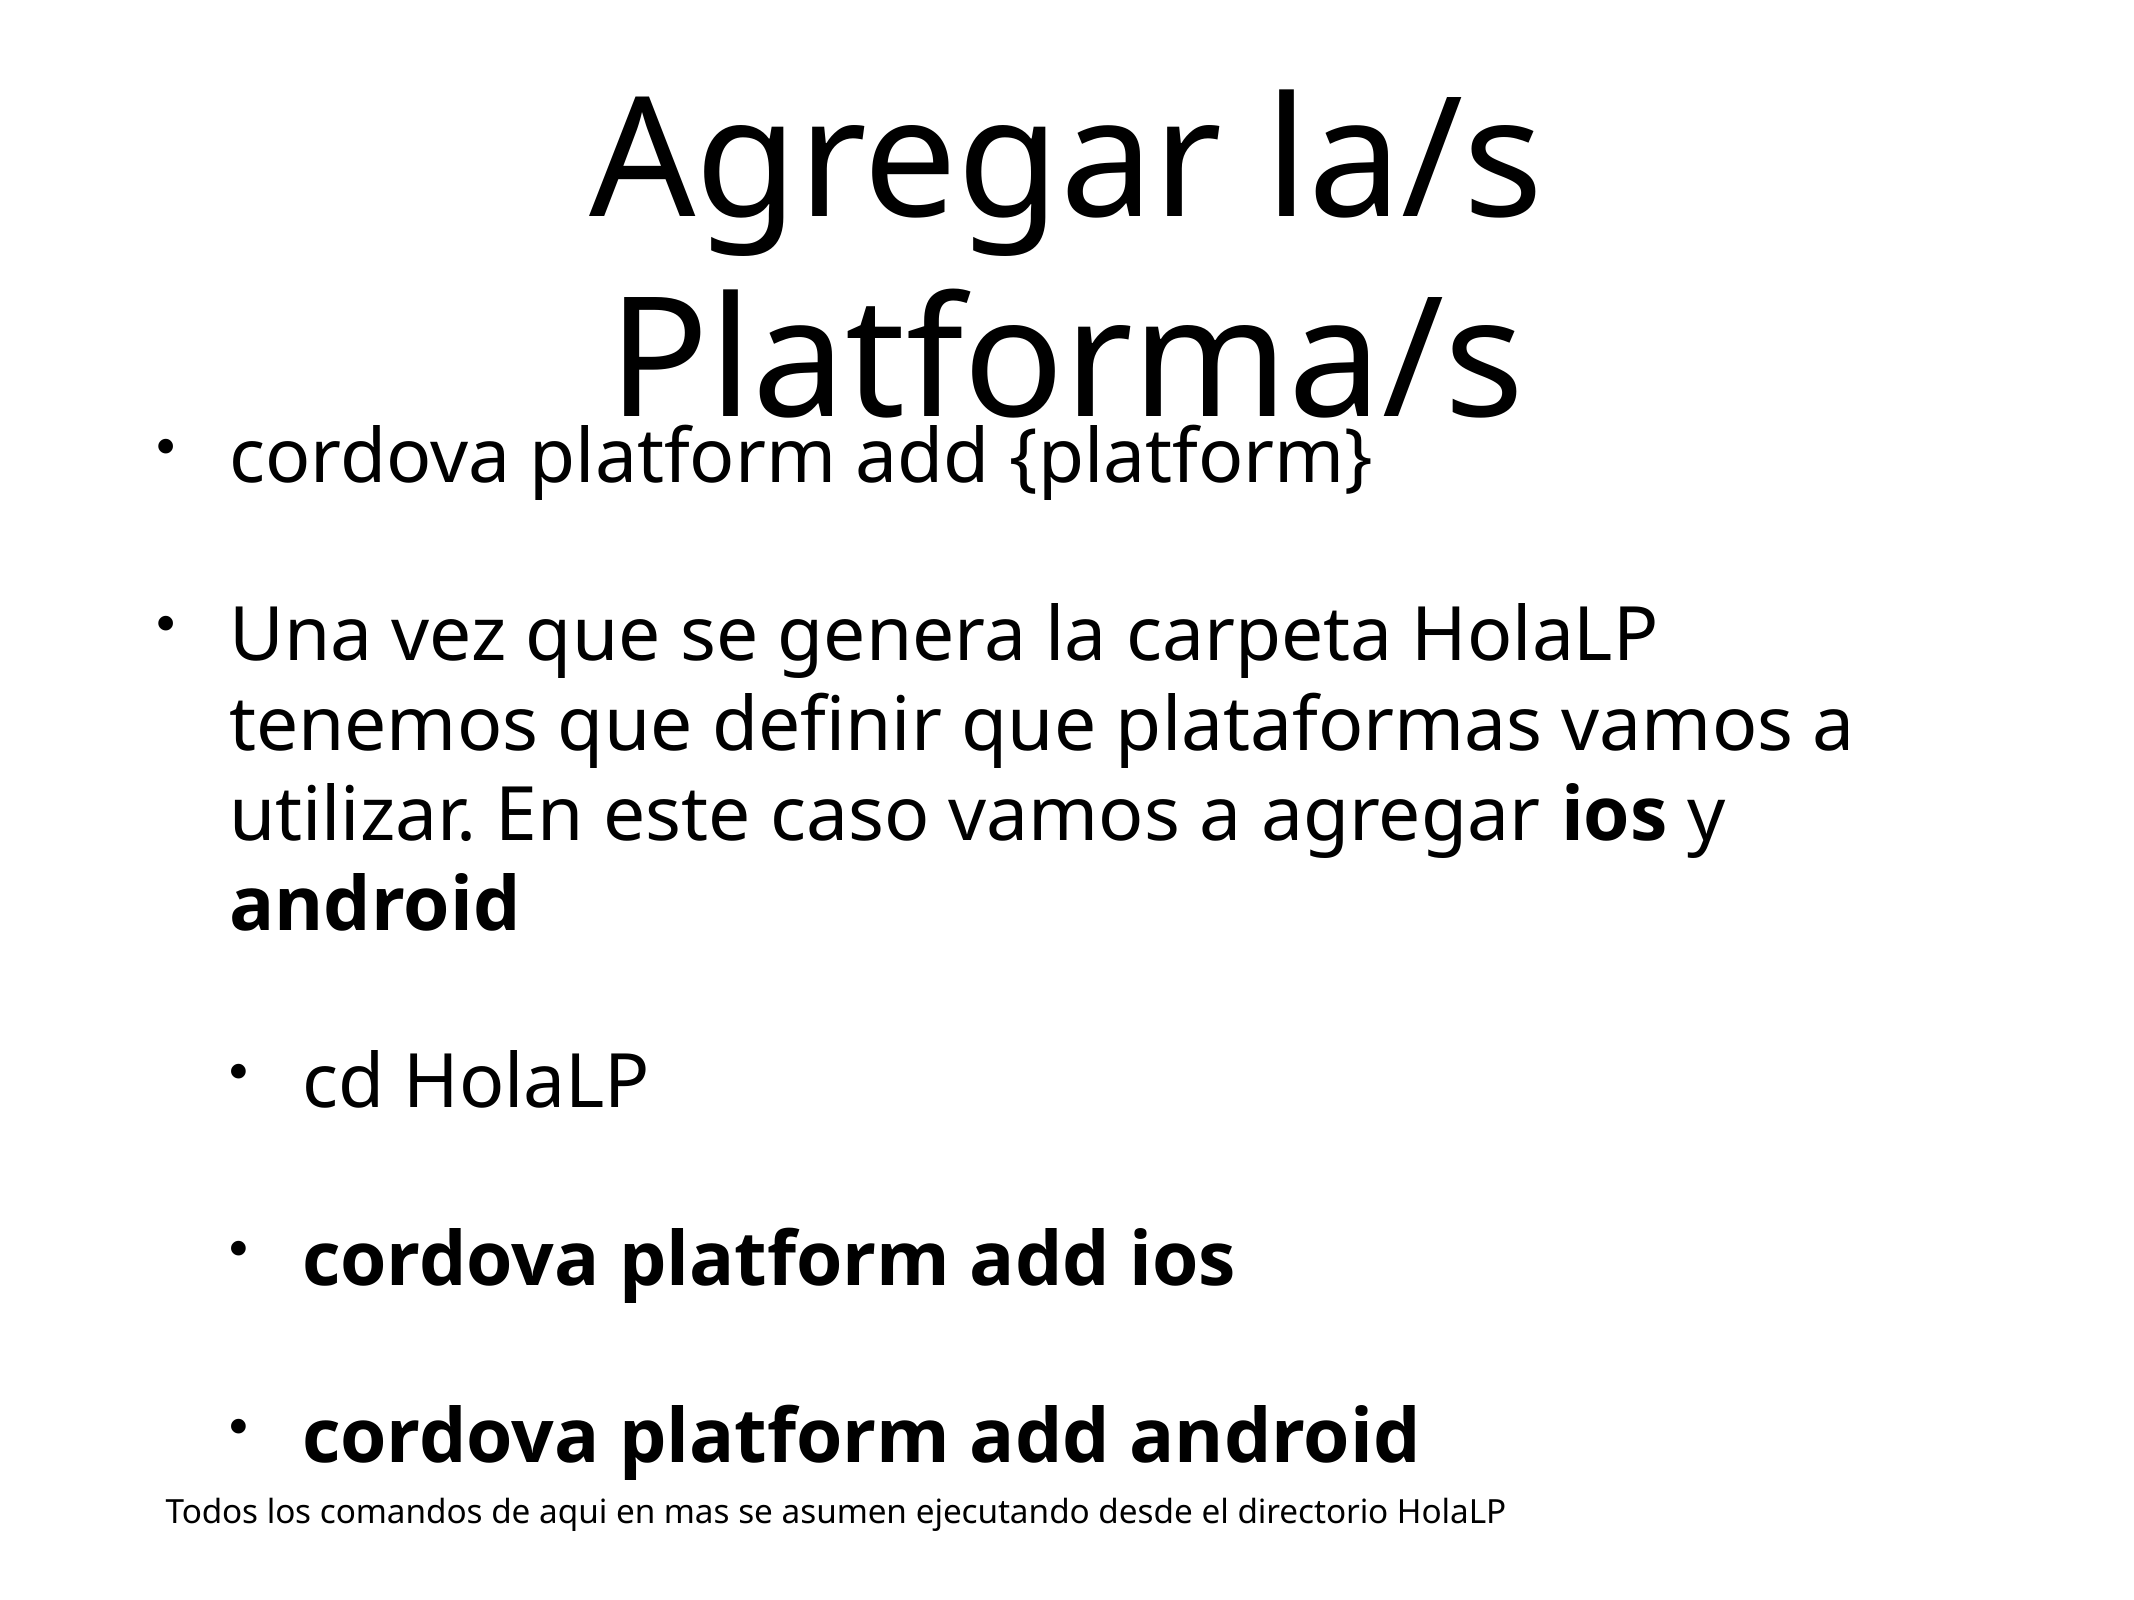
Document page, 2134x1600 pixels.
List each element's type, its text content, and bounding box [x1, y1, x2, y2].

list cordova platform add {platform} Una vez que se genera la carpeta HolaLP tenemos que definir que plataformas vamos a utilizar. En este caso vamos a agregar ios y android cd HolaLP cordova platform add ios cordova platform add android [155, 426, 1978, 1459]
title Agregar la/s Platforma/s [155, 72, 1978, 426]
text_box Todos los comandos de aqui en mas se asumen ejecutando desde el directorio HolaLP [157, 1482, 2037, 1539]
